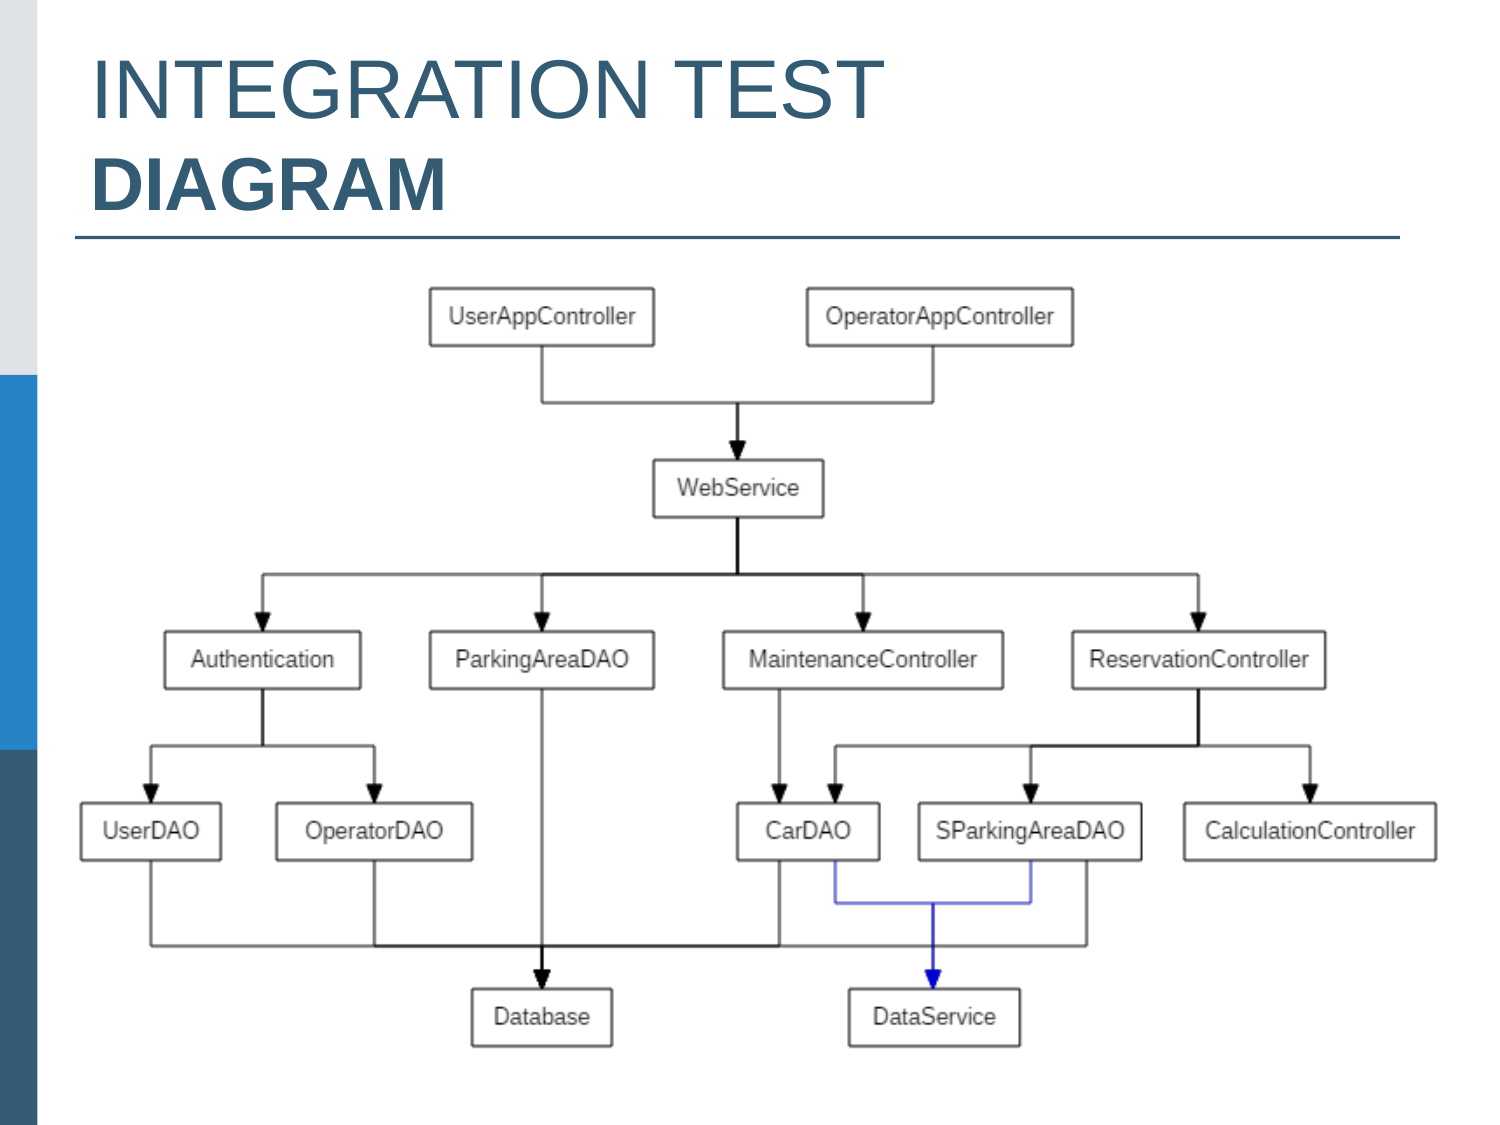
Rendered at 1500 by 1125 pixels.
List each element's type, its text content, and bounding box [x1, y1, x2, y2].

title INTEGRATION TEST DIAGRAM [75, 45, 1425, 233]
picture [64, 271, 1463, 1118]
